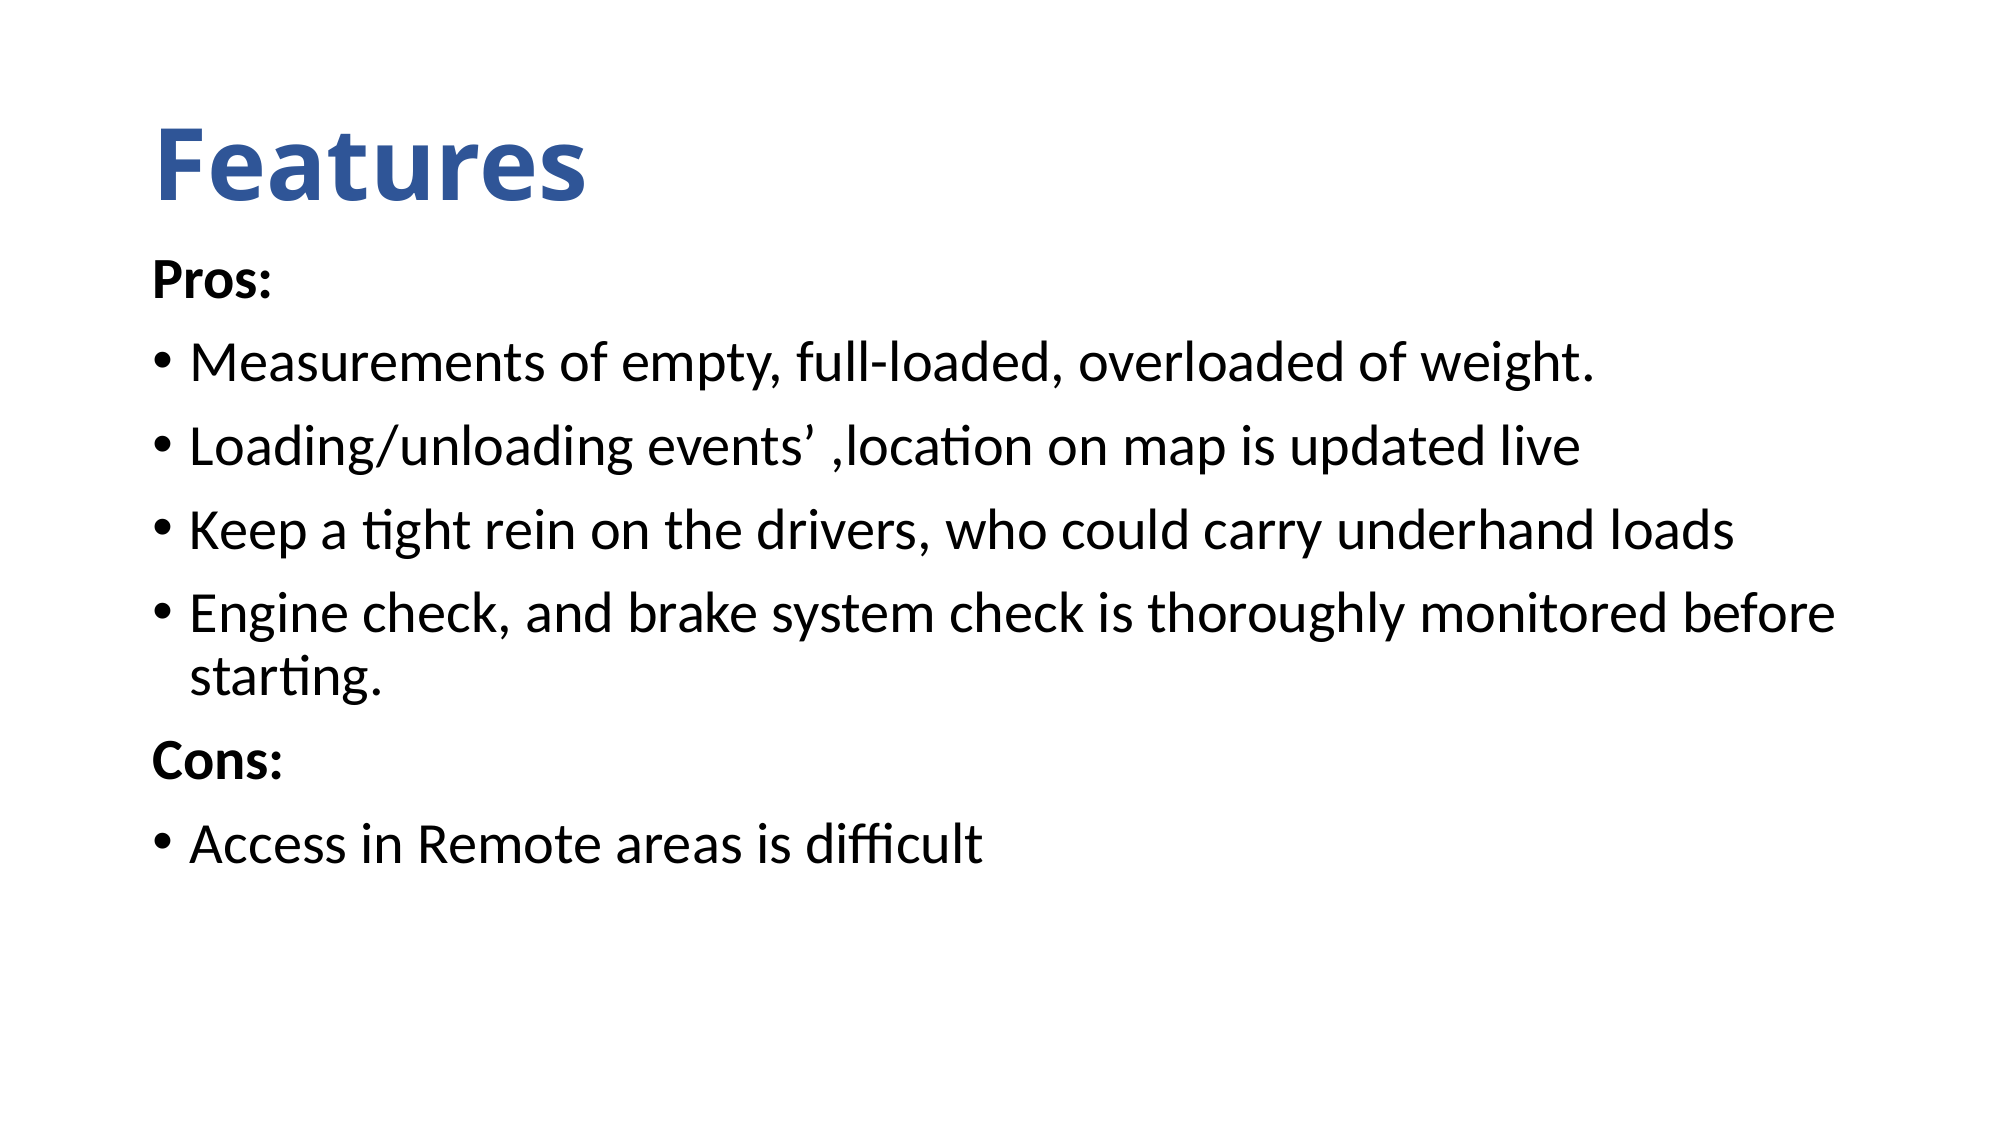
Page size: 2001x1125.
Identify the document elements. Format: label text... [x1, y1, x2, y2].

list Pros: Measurements of empty, full-loaded, overloaded of weight. Loading/unloading events’ ,location on map is updated live Keep a tight rein on the drivers, who could carry underhand loads Engine check, and brake system check is thoroughly monitored before starting. Cons: Access in Remote areas is difficult [137, 240, 1863, 1102]
title Features [137, 59, 1863, 240]
